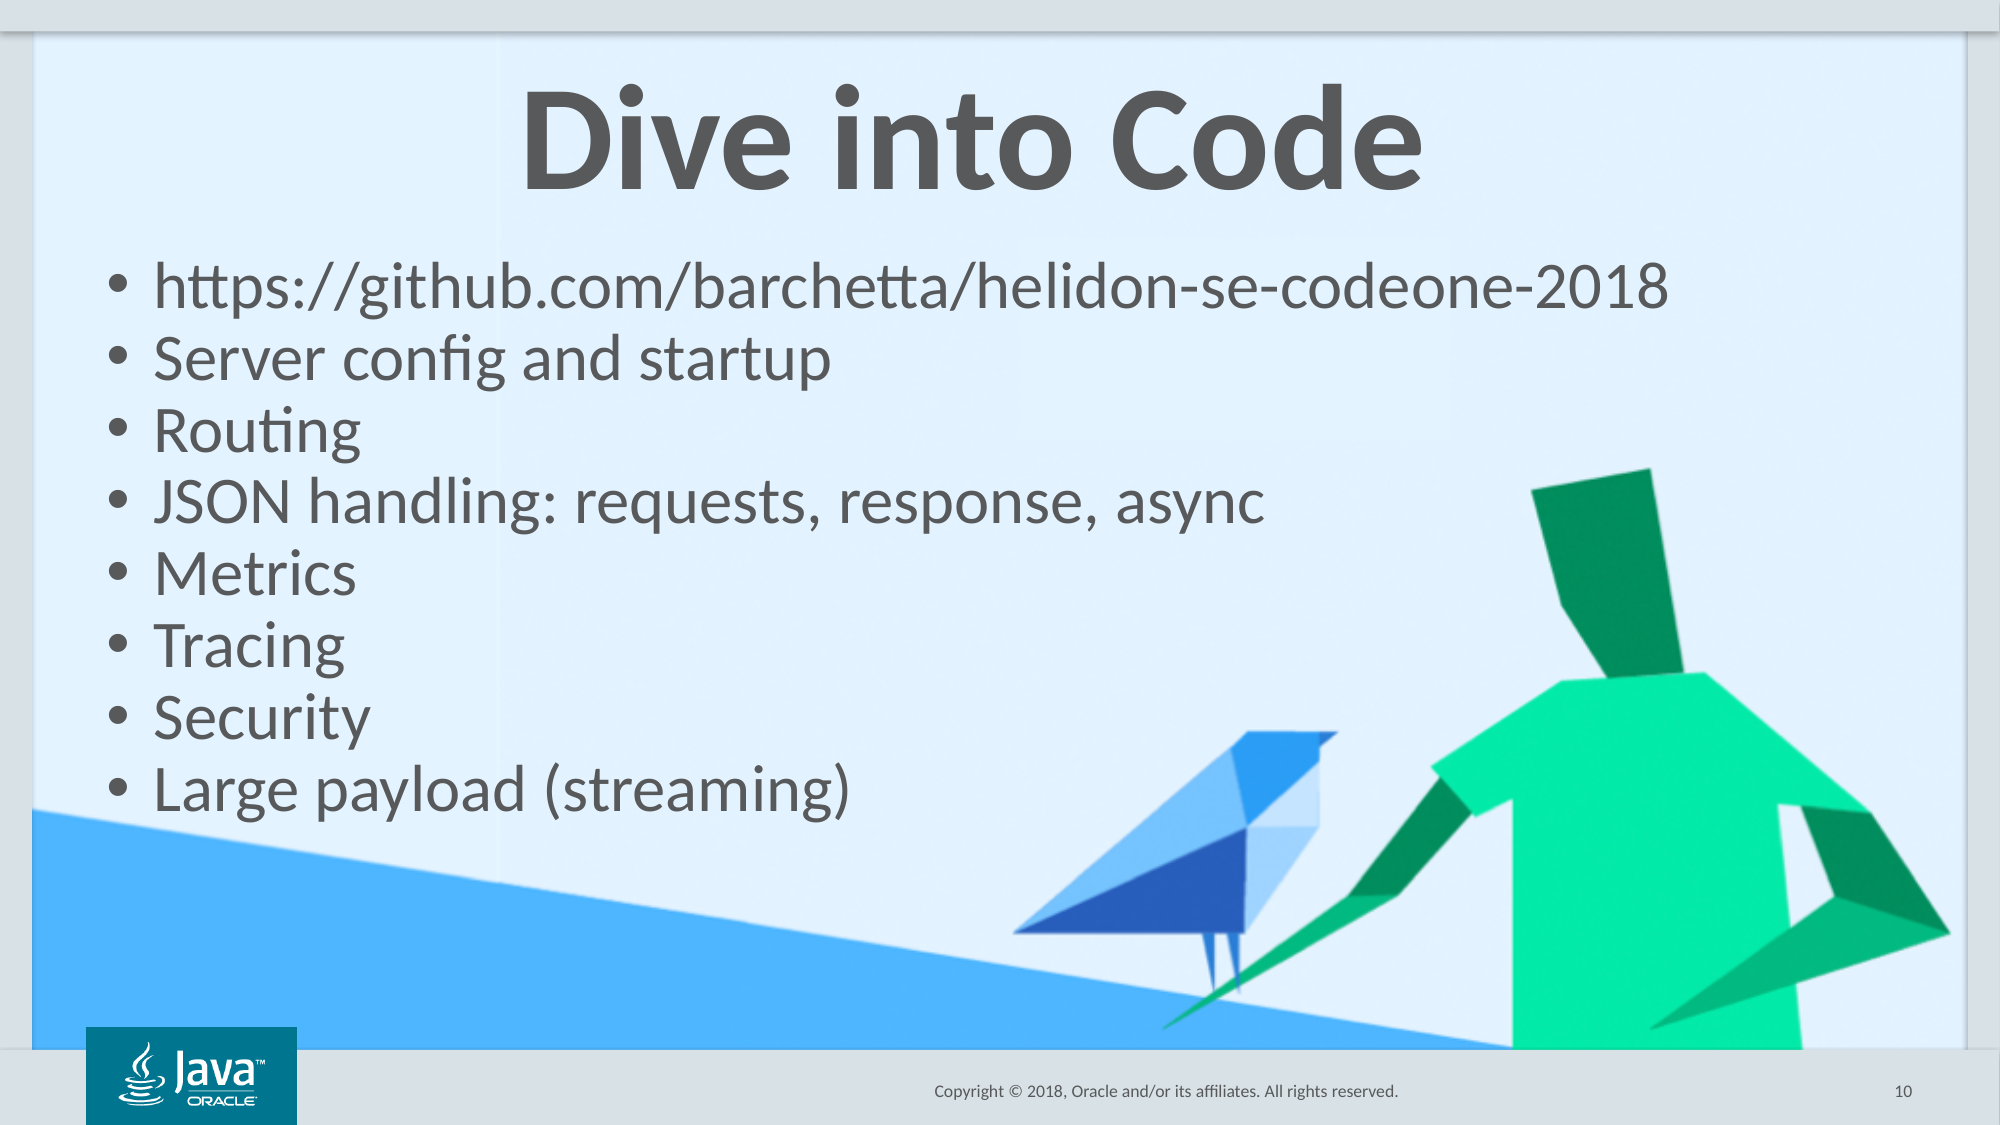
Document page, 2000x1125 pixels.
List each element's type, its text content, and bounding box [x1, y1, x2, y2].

slide_number 10 [1857, 1075, 1913, 1106]
text_box Dive into Code [519, 59, 1418, 177]
picture [32, 32, 1967, 1125]
text_box https://github.com/barchetta/helidon-se-codeone-2018 Server config and startup Routing JSON handling: requests, response, async Metrics Tracing Security Large payload (streaming) [106, 250, 1788, 945]
